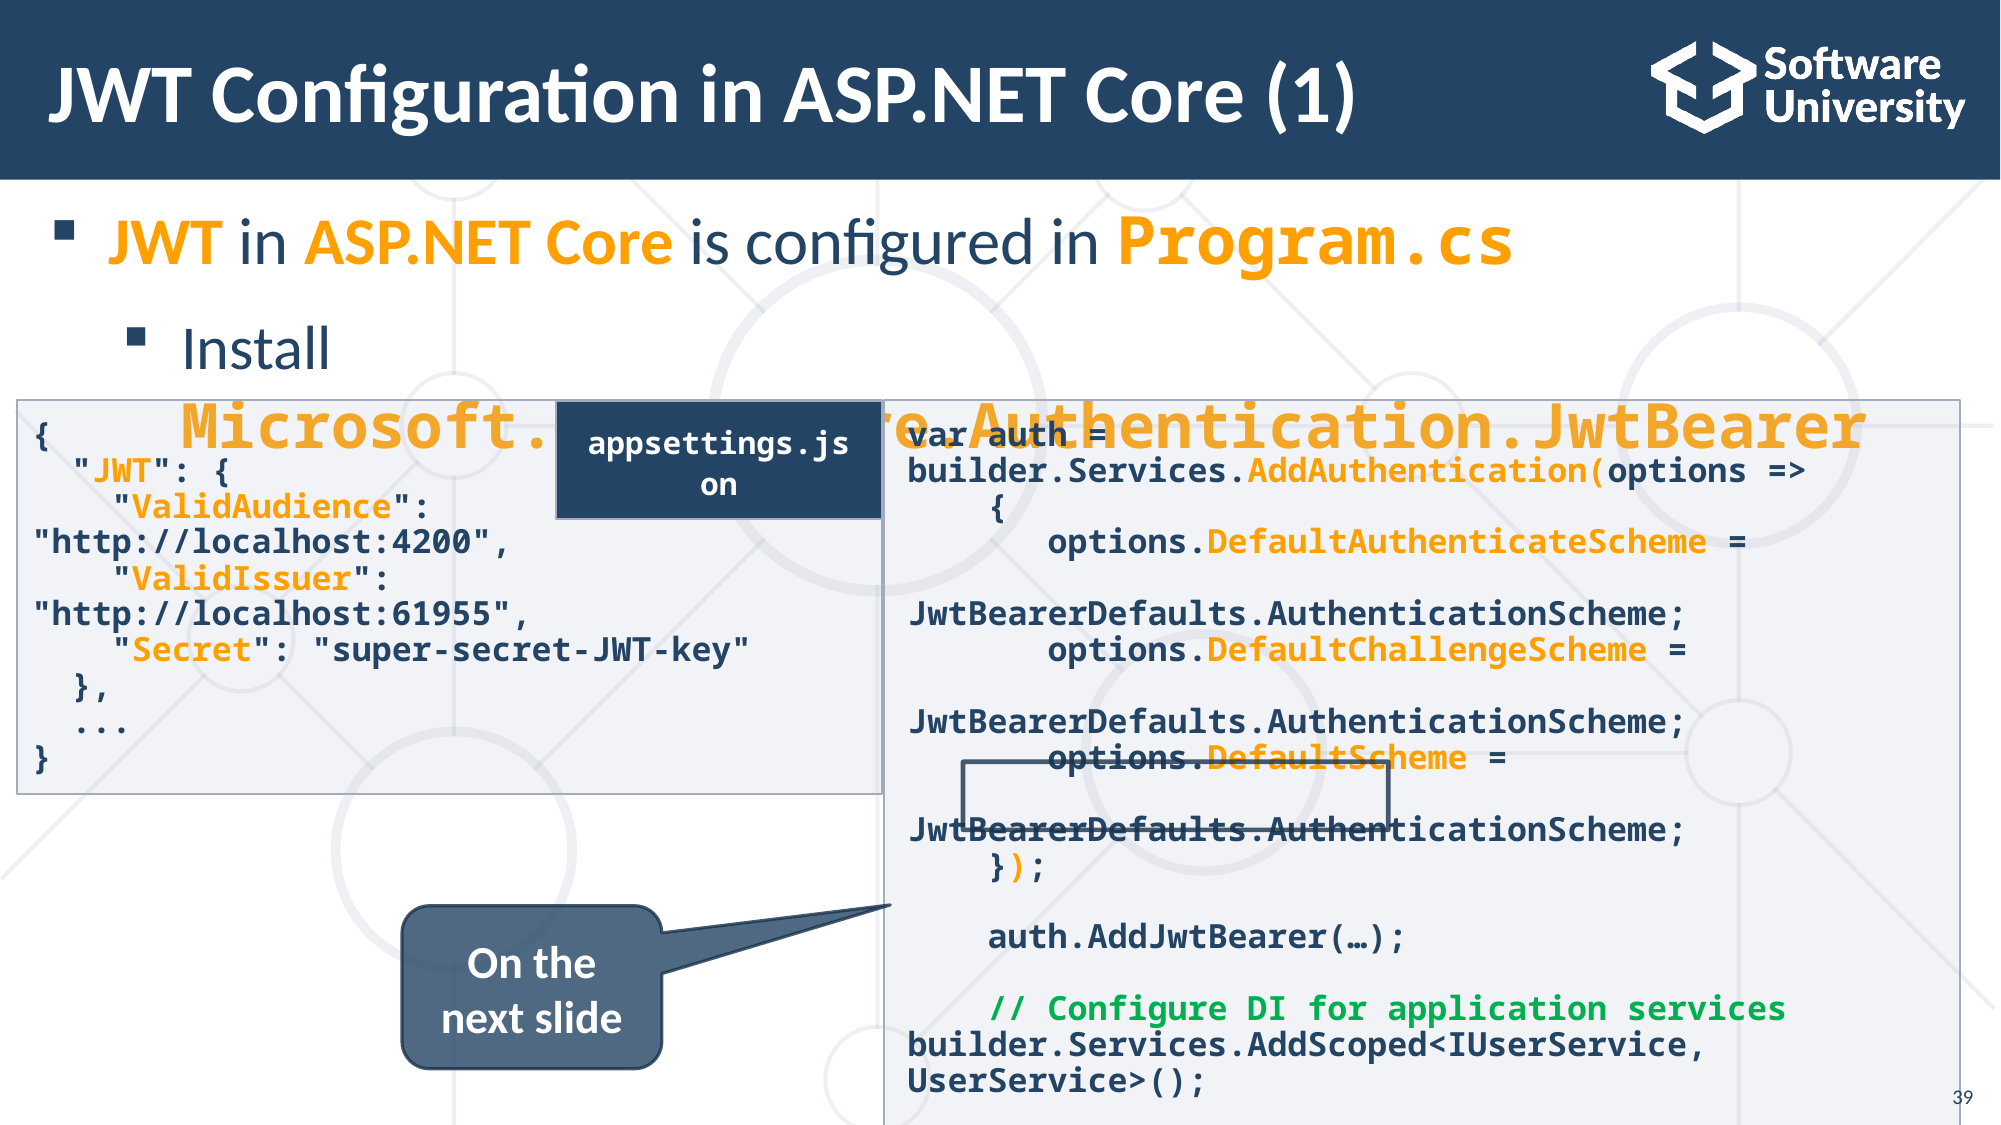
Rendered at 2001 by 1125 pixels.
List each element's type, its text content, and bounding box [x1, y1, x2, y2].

text_box { "JWT": { "ValidAudience": "http://localhost:4200", "ValidIssuer": "http://localhost:61955", "Secret": "super-secret-JWT-key" }, ... } [16, 399, 882, 795]
slide_number 39 [1928, 1067, 1989, 1117]
text_box [961, 760, 1390, 832]
text_box var auth = builder.Services.AddAuthentication(options => { options.DefaultAuthenticateScheme = JwtBearerDefaults.AuthenticationScheme; options.DefaultChallengeScheme = JwtBearerDefaults.AuthenticationScheme; options.DefaultScheme = JwtBearerDefaults.AuthenticationScheme; }); auth.AddJwtBearer(…); // Configure DI for application services builder.Services.AddScoped<IUserService, UserService>(); [884, 399, 1961, 1125]
list JWT in ASP.NET Core is configured in Program.cs Install Microsoft.AspNetCore.Authentication.JwtBearer [31, 188, 1970, 1042]
text_box appsettings.json [556, 401, 882, 520]
picture [1651, 41, 1966, 134]
text_box On the next slide [399, 902, 893, 1071]
title JWT Configuration in ASP.NET Core (1) [31, 16, 1625, 162]
